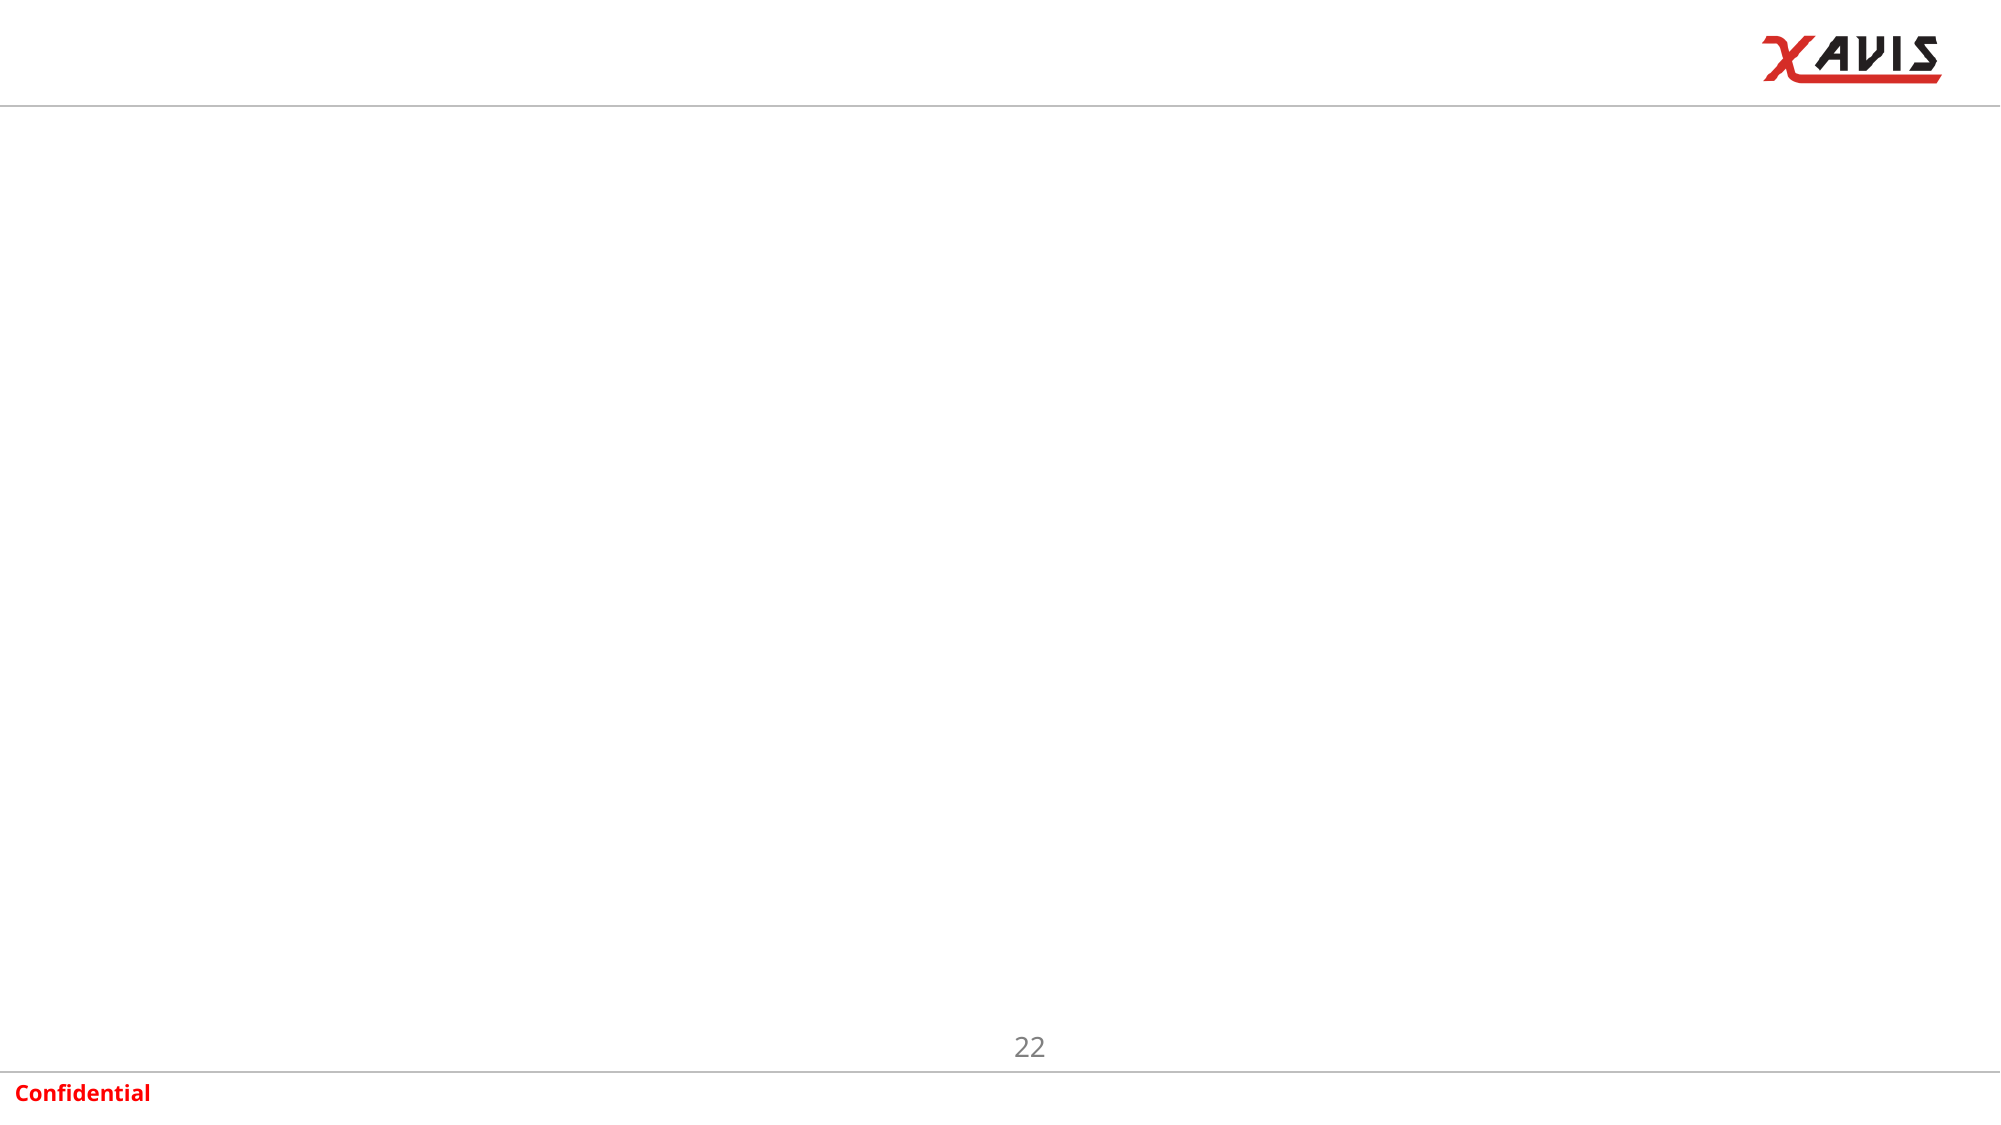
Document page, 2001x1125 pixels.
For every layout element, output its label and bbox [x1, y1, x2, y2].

picture [1756, 26, 1946, 89]
